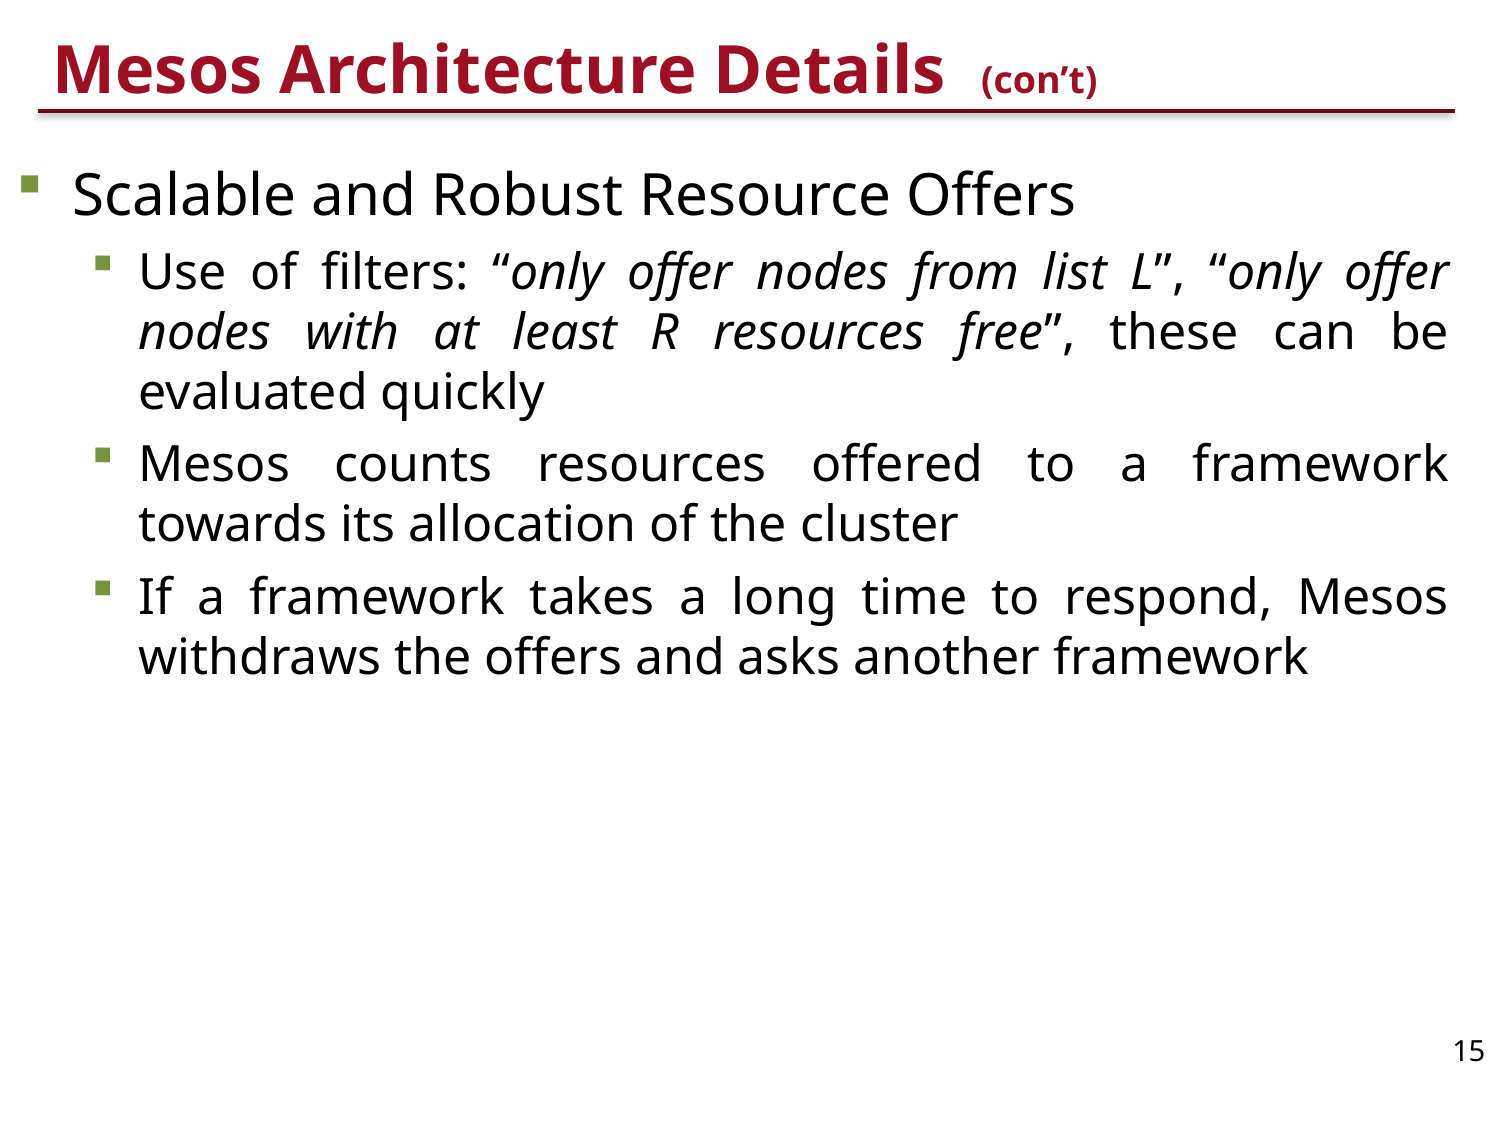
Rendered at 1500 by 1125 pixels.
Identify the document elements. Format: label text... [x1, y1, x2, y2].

list Scalable and Robust Resource Offers Use of filters: “only offer nodes from list L”, “only offer nodes with at least R resources free”, these can be evaluated quickly Mesos counts resources offered to a framework towards its allocation of the cluster If a framework takes a long time to respond, Mesos withdraws the offers and asks another framework [1, 149, 1465, 750]
title Mesos Architecture Details (con’t) [37, 18, 1455, 115]
slide_number 15 [1149, 1025, 1500, 1100]
